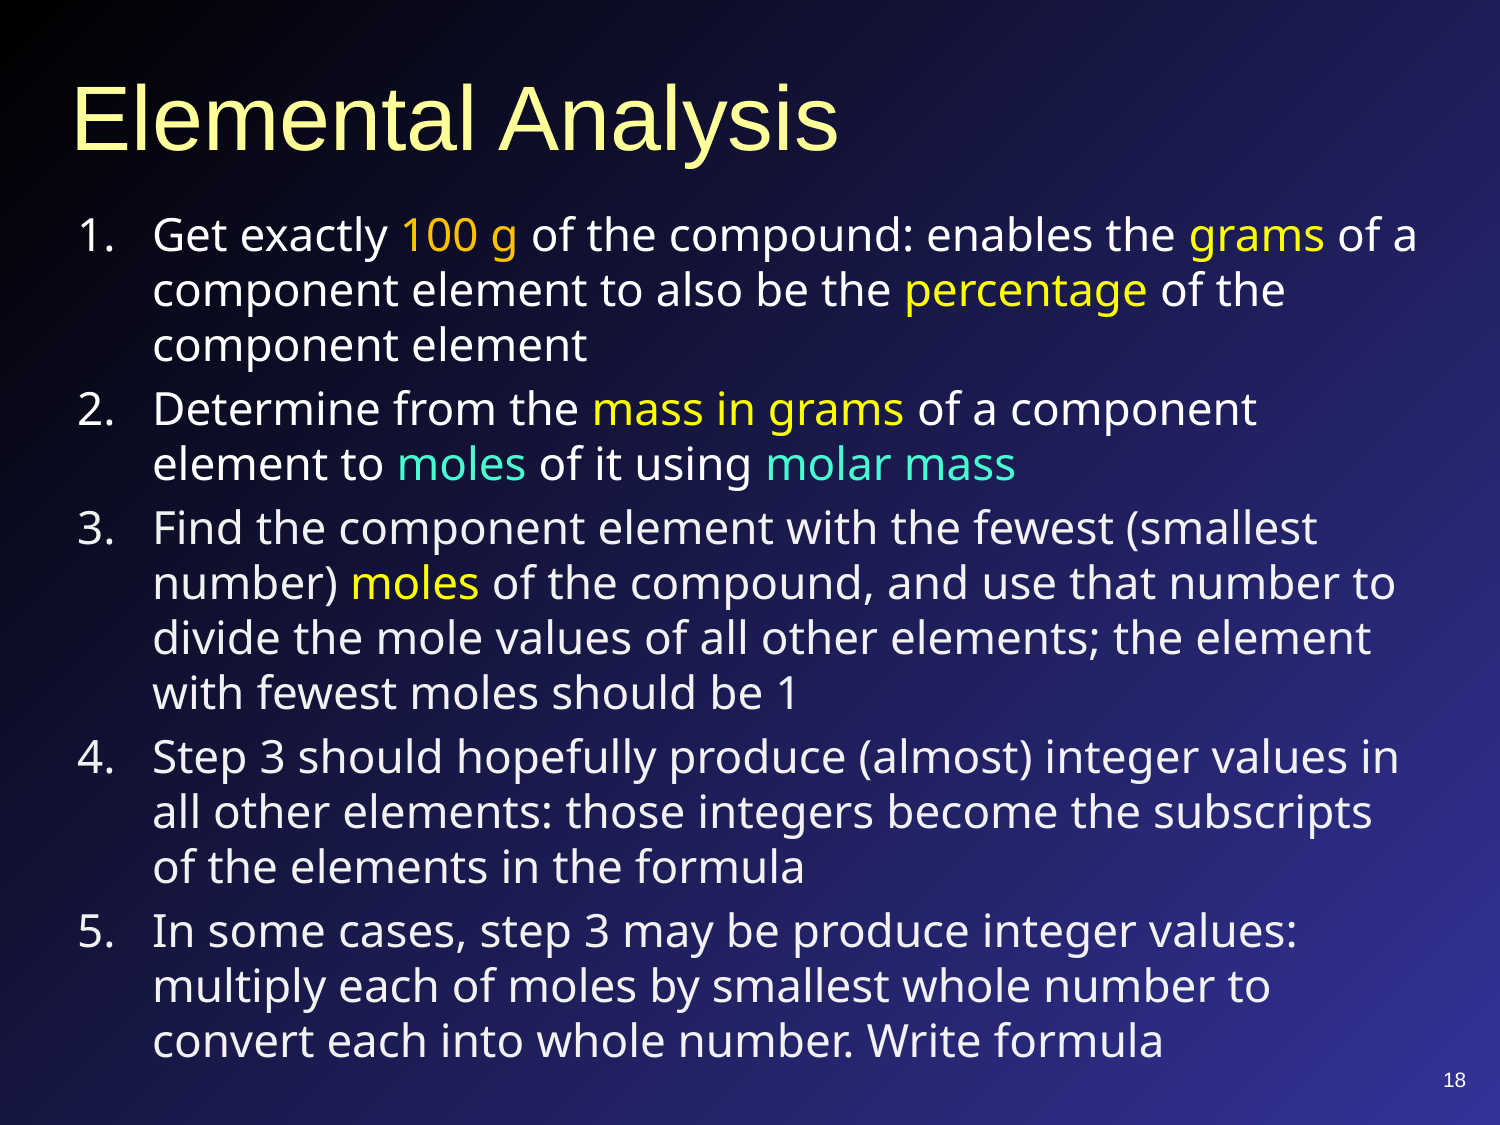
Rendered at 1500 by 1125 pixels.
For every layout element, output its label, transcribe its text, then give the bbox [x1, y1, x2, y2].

title Elemental Analysis [55, 50, 1438, 178]
list Get exactly 100 g of the compound: enables the grams of a component element to also be the percentage of the component element Determine from the mass in grams of a component element to moles of it using molar mass Find the component element with the fewest (smallest number) moles of the compound, and use that number to divide the mole values of all other elements; the element with fewest moles should be 1 Step 3 should hopefully produce (almost) integer values in all other elements: those integers become the subscripts of the elements in the formula In some cases, step 3 may be produce integer values: multiply each of moles by smallest whole number to convert each into whole number. Write formula [61, 197, 1439, 1054]
slide_number 18 [1217, 1040, 1482, 1118]
